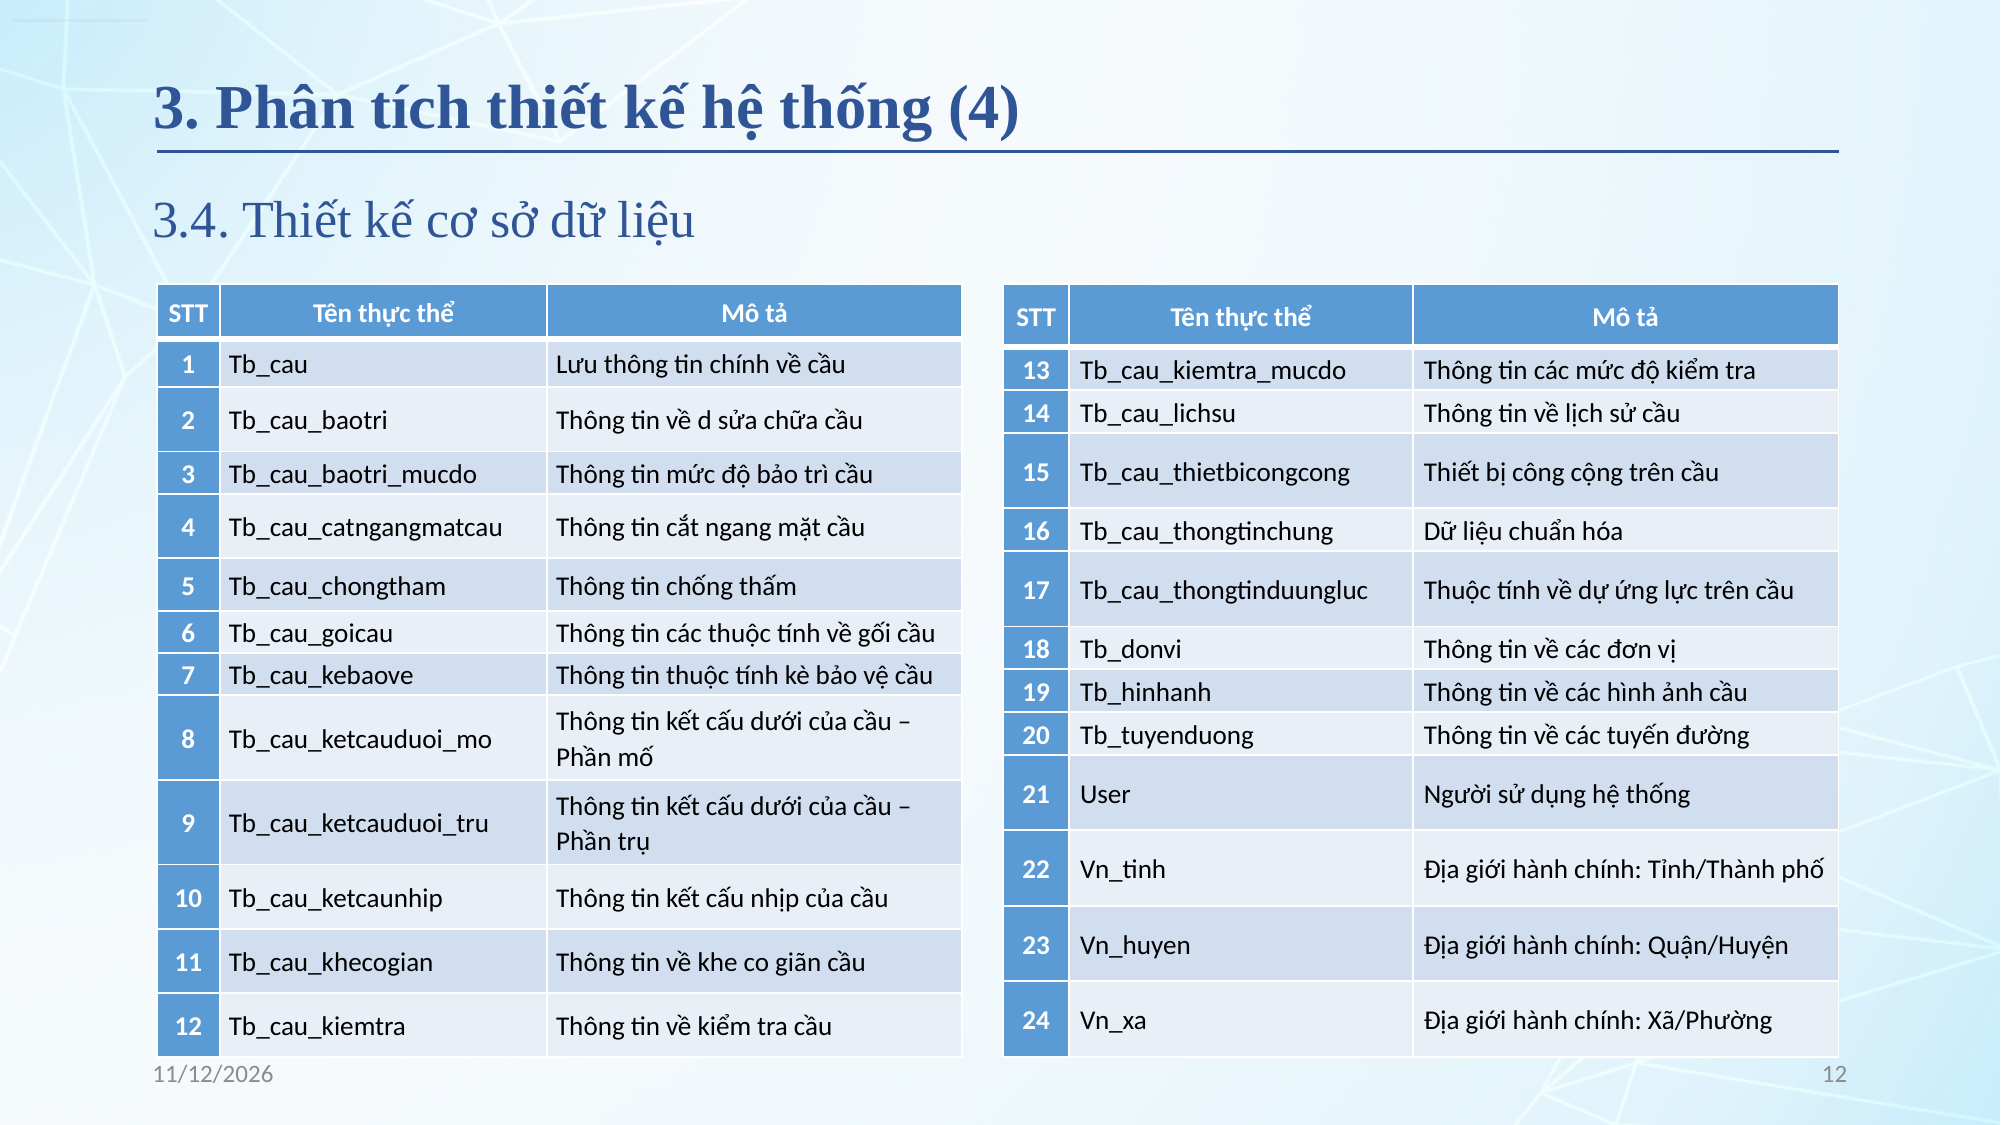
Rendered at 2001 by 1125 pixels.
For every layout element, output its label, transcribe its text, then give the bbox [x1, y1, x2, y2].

table_cell 4 [158, 495, 219, 557]
table_header Tên thực thể [221, 285, 546, 336]
slide_number 12 [1412, 1042, 1863, 1103]
table_cell 6 [158, 612, 219, 652]
table_header Mô tả [548, 285, 961, 336]
table_cell User [1070, 756, 1412, 829]
table_cell 24 [1004, 982, 1068, 1056]
table_cell 11 [158, 930, 219, 992]
table_cell Vn_huyen [1070, 907, 1412, 980]
table_cell 1 [158, 342, 219, 386]
table_cell 14 [1004, 391, 1068, 432]
table_cell Tb_cau_lichsu [1070, 391, 1412, 432]
table_cell Thông tin về các hình ảnh cầu [1414, 670, 1838, 711]
table_cell Tb_cau_catngangmatcau [221, 495, 546, 557]
table_cell Thông tin về lịch sử cầu [1414, 391, 1838, 432]
table_cell Thiết bị công cộng trên cầu [1414, 434, 1838, 507]
table_cell Tb_cau_thietbicongcong [1070, 434, 1412, 507]
table_cell Dữ liệu chuẩn hóa [1414, 509, 1838, 550]
table_cell Thông tin kết cấu dưới của cầu – Phần trụ [548, 781, 961, 864]
table_cell Tb_cau_ketcauduoi_mo [221, 696, 546, 779]
table_cell Tb_cau_thongtinduungluc [1070, 552, 1412, 626]
table_cell Địa giới hành chính: Quận/Huyện [1414, 907, 1838, 980]
table_cell Tb_cau_goicau [221, 612, 546, 652]
table_cell Thông tin về kiểm tra cầu [548, 994, 961, 1056]
table_cell Thông tin về khe co giãn cầu [548, 930, 961, 992]
table_cell Tb_cau_ketcaunhip [221, 865, 546, 928]
table_cell 18 [1004, 627, 1068, 668]
table_cell 13 [1004, 350, 1068, 389]
table_cell Tb_cau_baotri [221, 388, 546, 451]
table_cell 5 [158, 559, 219, 610]
table_cell Lưu thông tin chính về cầu [548, 342, 961, 386]
table_cell Vn_tinh [1070, 831, 1412, 905]
table_header STT [1004, 285, 1068, 344]
table_cell Tb_cau_ketcauduoi_tru [221, 781, 546, 864]
table_cell 16 [1004, 509, 1068, 550]
table_cell Thông tin kết cấu nhịp của cầu [548, 865, 961, 928]
table_cell 12 [158, 994, 219, 1056]
table_cell 20 [1004, 713, 1068, 754]
table_cell Thông tin chống thấm [548, 559, 961, 610]
table_cell Tb_cau_chongtham [221, 559, 546, 610]
title 3. Phân tích thiết kế hệ thống (4) [138, 65, 1839, 152]
table_cell Địa giới hành chính: Xã/Phường [1414, 982, 1838, 1056]
table_cell Tb_cau_kiemtra [221, 994, 546, 1056]
table_cell Thông tin các thuộc tính về gối cầu [548, 612, 961, 652]
table_cell Thông tin kết cấu dưới của cầu – Phần mố [548, 696, 961, 779]
table_cell 22 [1004, 831, 1068, 905]
table_cell 8 [158, 696, 219, 779]
table_cell Tb_hinhanh [1070, 670, 1412, 711]
table_cell Thuộc tính về dự ứng lực trên cầu [1414, 552, 1838, 626]
table_cell Thông tin cắt ngang mặt cầu [548, 495, 961, 557]
table_cell Tb_cau_khecogian [221, 930, 546, 992]
table_cell Tb_cau_kiemtra_mucdo [1070, 350, 1412, 389]
table_cell 17 [1004, 552, 1068, 626]
table_header Mô tả [1414, 285, 1838, 344]
table_cell 2 [158, 388, 219, 451]
table_cell Tb_tuyenduong [1070, 713, 1412, 754]
table_cell Vn_xa [1070, 982, 1412, 1056]
table_cell Tb_donvi [1070, 627, 1412, 668]
table_cell Thông tin các mức độ kiểm tra [1414, 350, 1838, 389]
table_cell 15 [1004, 434, 1068, 507]
table_cell 21 [1004, 756, 1068, 829]
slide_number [137, 1042, 588, 1103]
table_header Tên thực thể [1070, 285, 1412, 344]
table_cell Tb_cau_thongtinchung [1070, 509, 1412, 550]
table_cell 10 [158, 865, 219, 928]
table_cell Tb_cau [221, 342, 546, 386]
table_cell 19 [1004, 670, 1068, 711]
table_cell 3 [158, 452, 219, 493]
table_cell 9 [158, 781, 219, 864]
table_cell Tb_cau_baotri_mucdo [221, 452, 546, 493]
text_box 3.4. Thiết kế cơ sở dữ liệu [137, 178, 1820, 256]
table_cell Thông tin thuộc tính kè bảo vệ cầu [548, 654, 961, 694]
table_cell Người sử dụng hệ thống [1414, 756, 1838, 829]
table_cell Thông tin về các đơn vị [1414, 627, 1838, 668]
table_cell 23 [1004, 907, 1068, 980]
table_cell Tb_cau_kebaove [221, 654, 546, 694]
table_cell Thông tin về các tuyến đường [1414, 713, 1838, 754]
table_cell Thông tin mức độ bảo trì cầu [548, 452, 961, 493]
table_header STT [158, 285, 219, 336]
table_cell Thông tin về d sửa chữa cầu [548, 388, 961, 451]
table_cell 7 [158, 654, 219, 694]
table_cell Địa giới hành chính: Tỉnh/Thành phố [1414, 831, 1838, 905]
